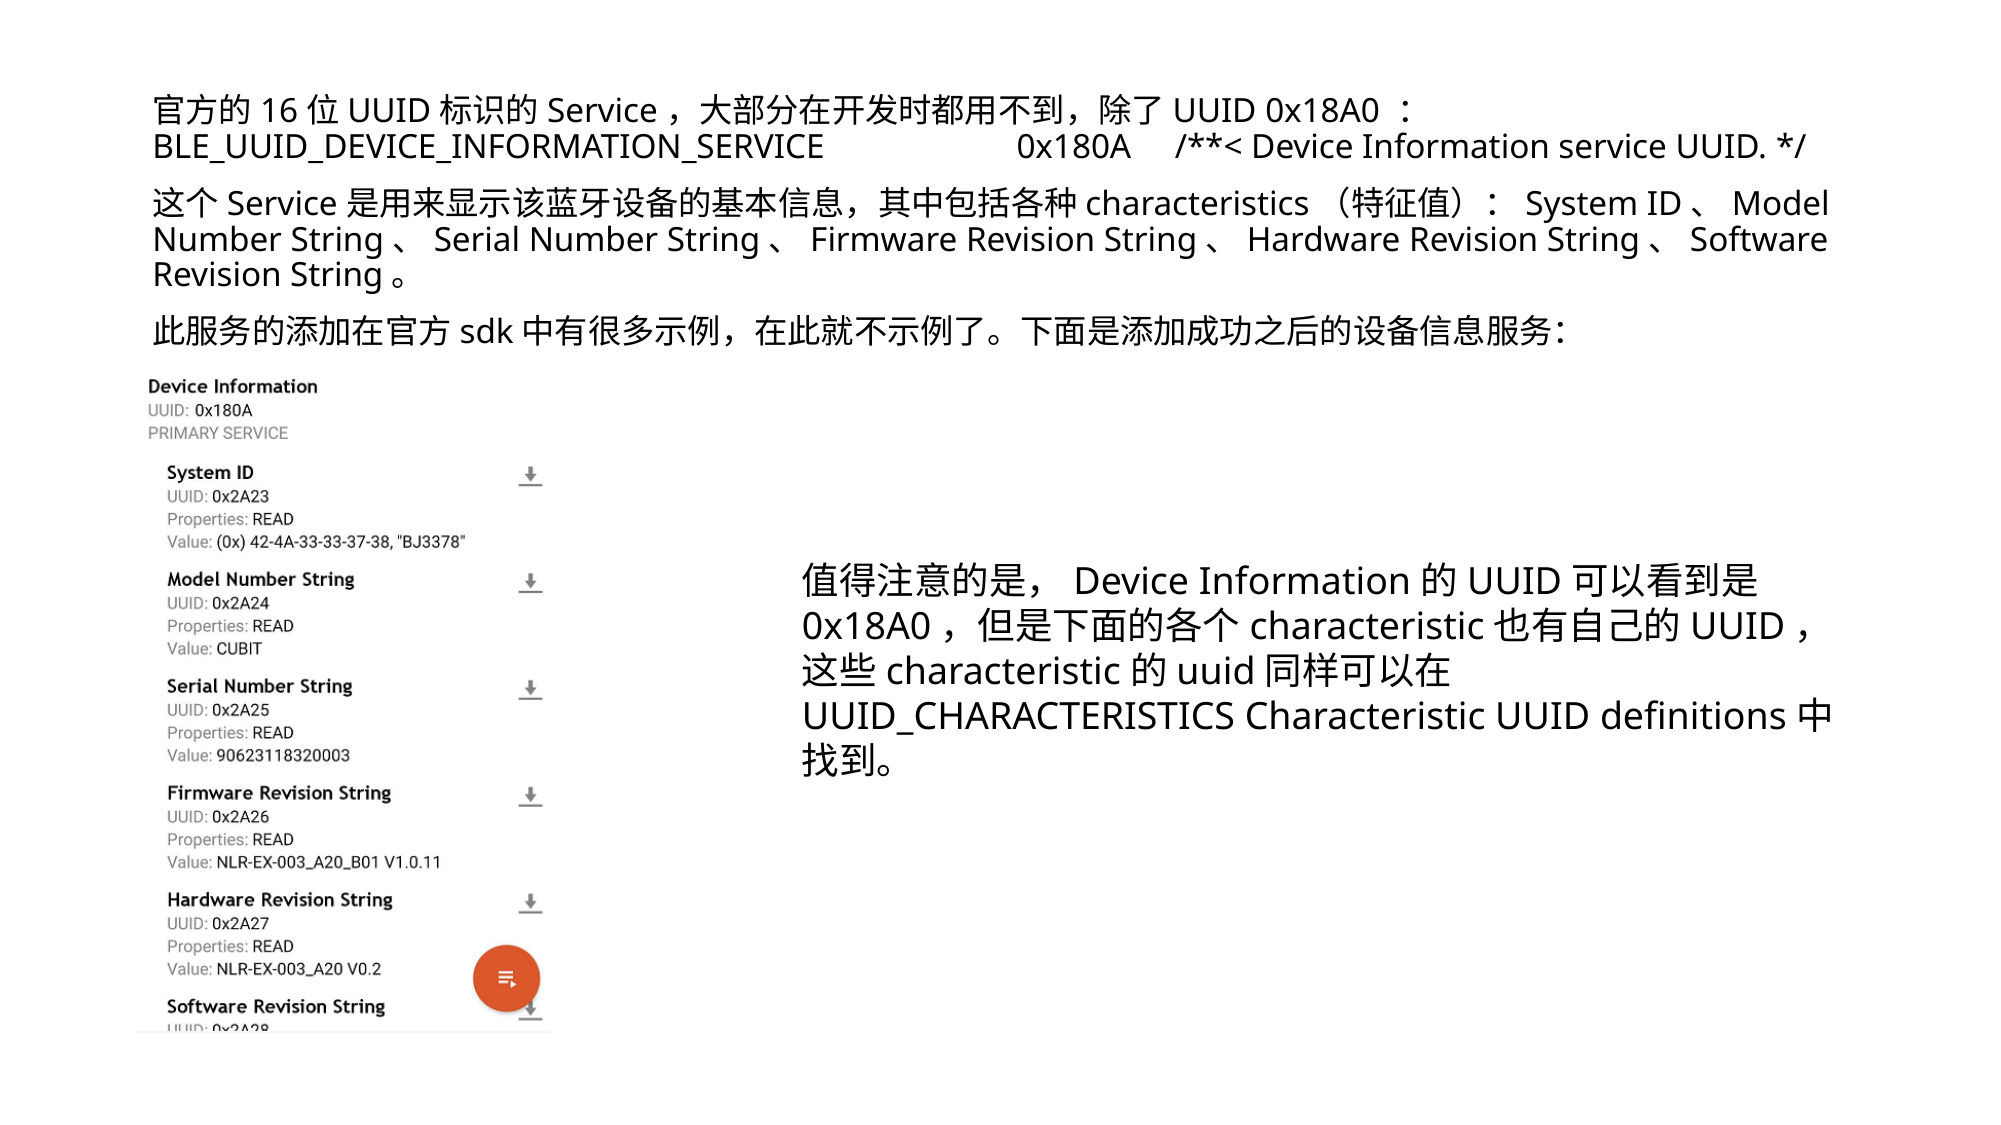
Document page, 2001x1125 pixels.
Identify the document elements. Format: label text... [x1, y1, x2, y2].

list 官方的16位UUID标识的Service，大部分在开发时都用不到，除了UUID 0x18A0 ：BLE_UUID_DEVICE_INFORMATION_SERVICE 0x180A /**< Device Information service UUID. */ 这个Service是用来显示该蓝牙设备的基本信息，其中包括各种characteristics（特征值）：System ID、Model Number String、Serial Number String、Firmware Revision String、Hardware Revision String、Software Revision String。 此服务的添加在官方sdk中有很多示例，在此就不示例了。下面是添加成功之后的设备信息服务： [137, 86, 1863, 1014]
picture [137, 369, 550, 1033]
text_box 值得注意的是，Device Information的UUID可以看到是0x18A0，但是下面的各个characteristic也有自己的UUID，这些characteristic的uuid同样可以在 UUID_CHARACTERISTICS Characteristic UUID definitions中找到。 [787, 549, 1863, 790]
